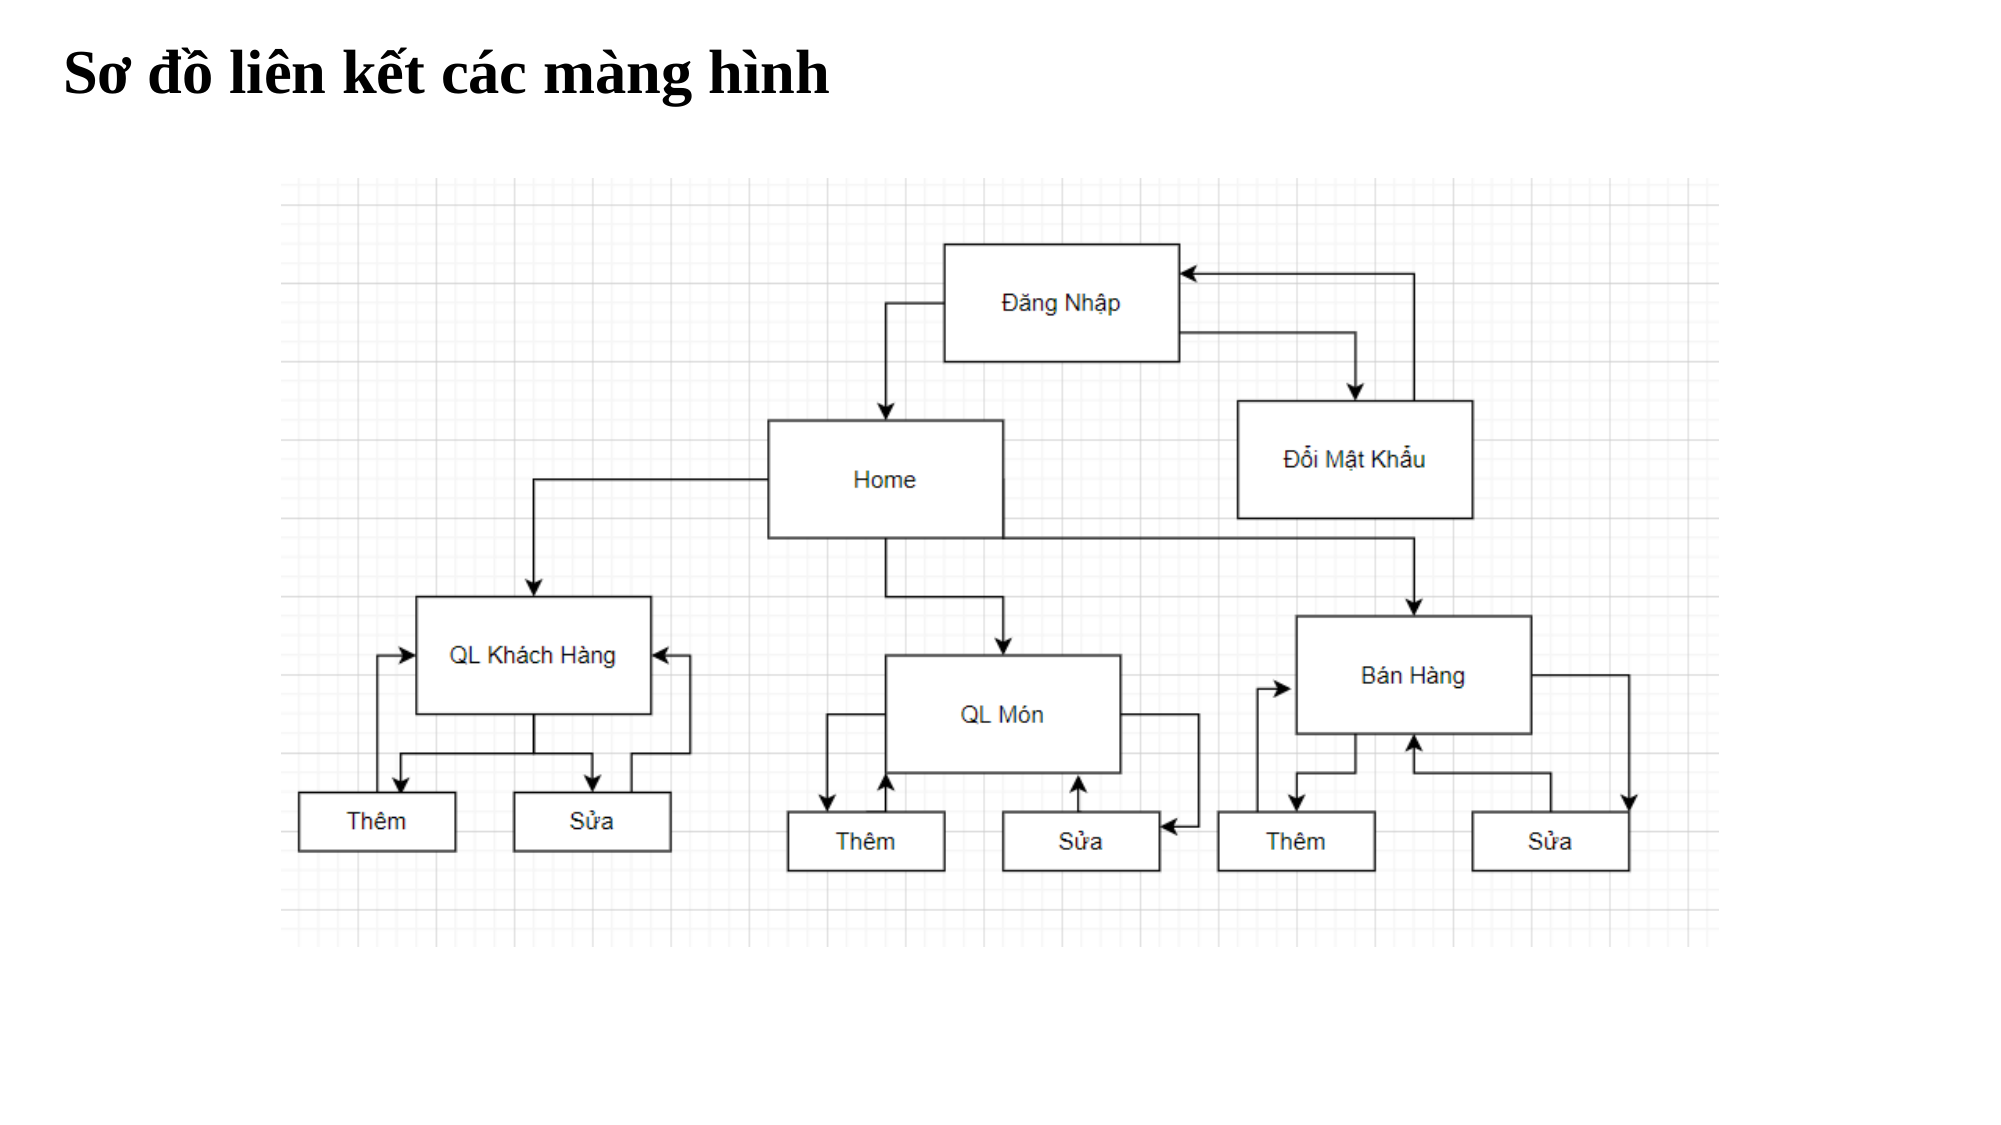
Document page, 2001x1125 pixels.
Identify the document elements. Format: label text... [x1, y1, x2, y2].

text_box Sơ đồ liên kết các màng hình [48, 23, 1079, 114]
picture [281, 178, 1719, 947]
